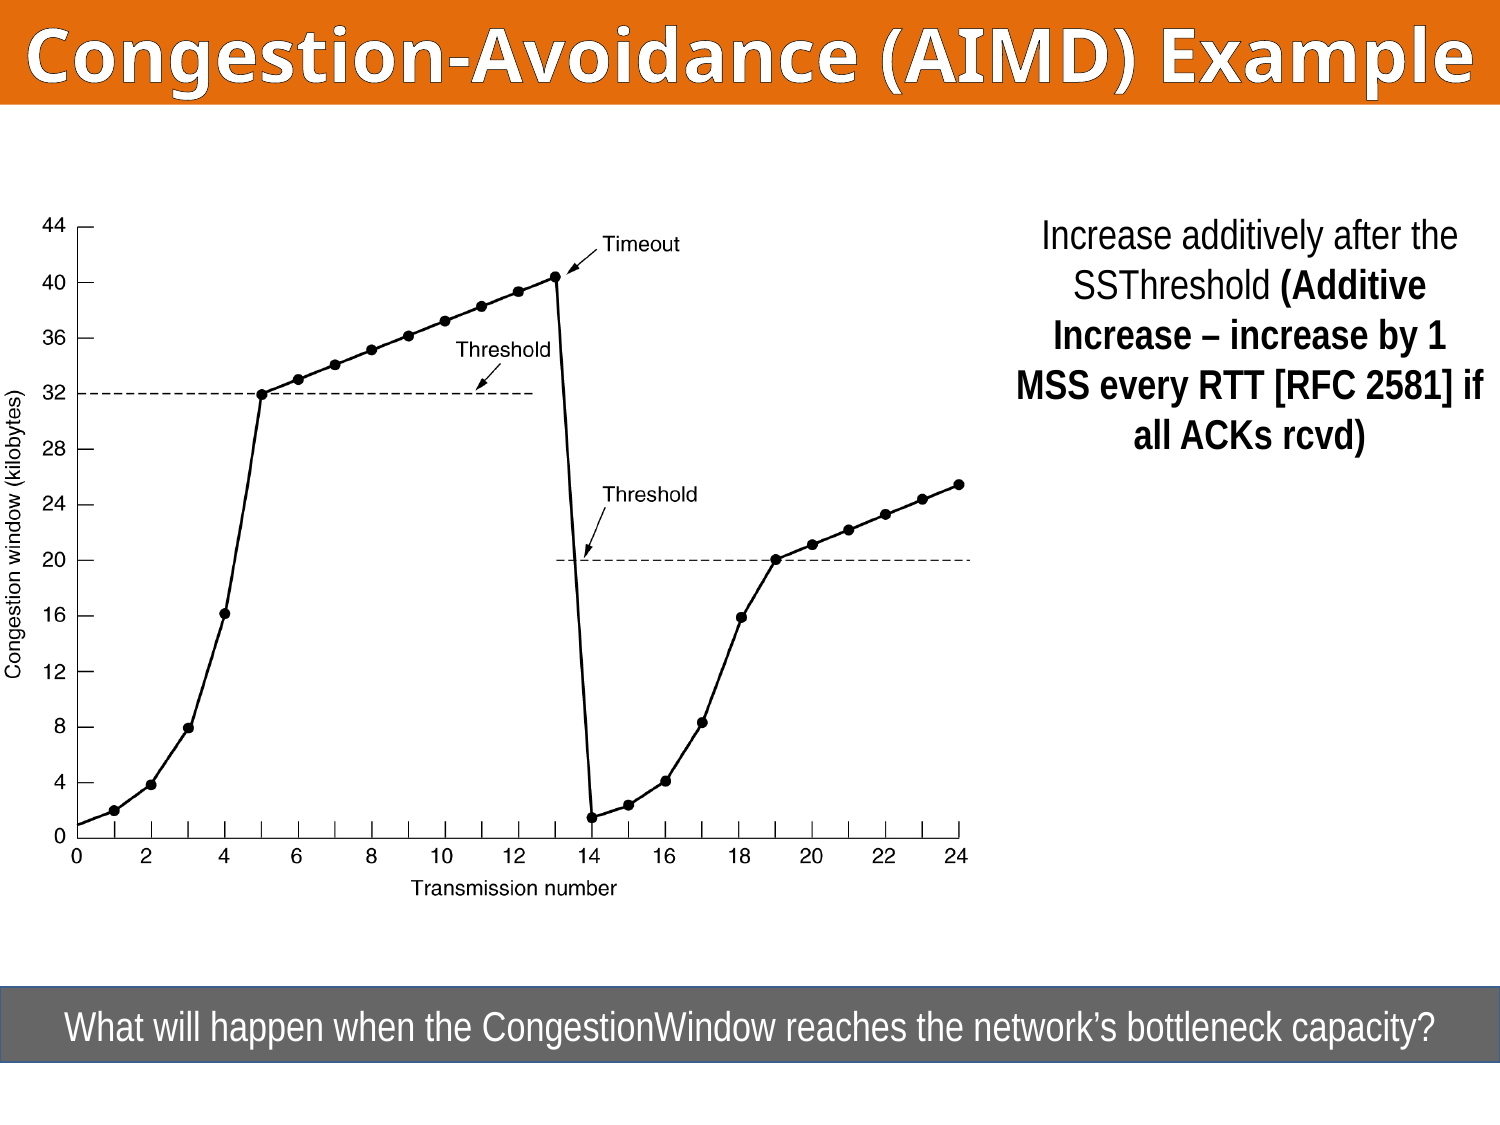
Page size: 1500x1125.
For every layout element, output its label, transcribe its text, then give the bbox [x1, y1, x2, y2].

text_box What will happen when the CongestionWindow reaches the network’s bottleneck capacity? [0, 986, 1500, 1063]
picture [0, 212, 970, 901]
text_box Congestion-Avoidance (AIMD) Example [0, 0, 1500, 105]
text_box Increase additively after the SSThreshold (Additive Increase – increase by 1 MSS every RTT [RFC 2581] if all ACKs rcvd) [999, 200, 1500, 465]
